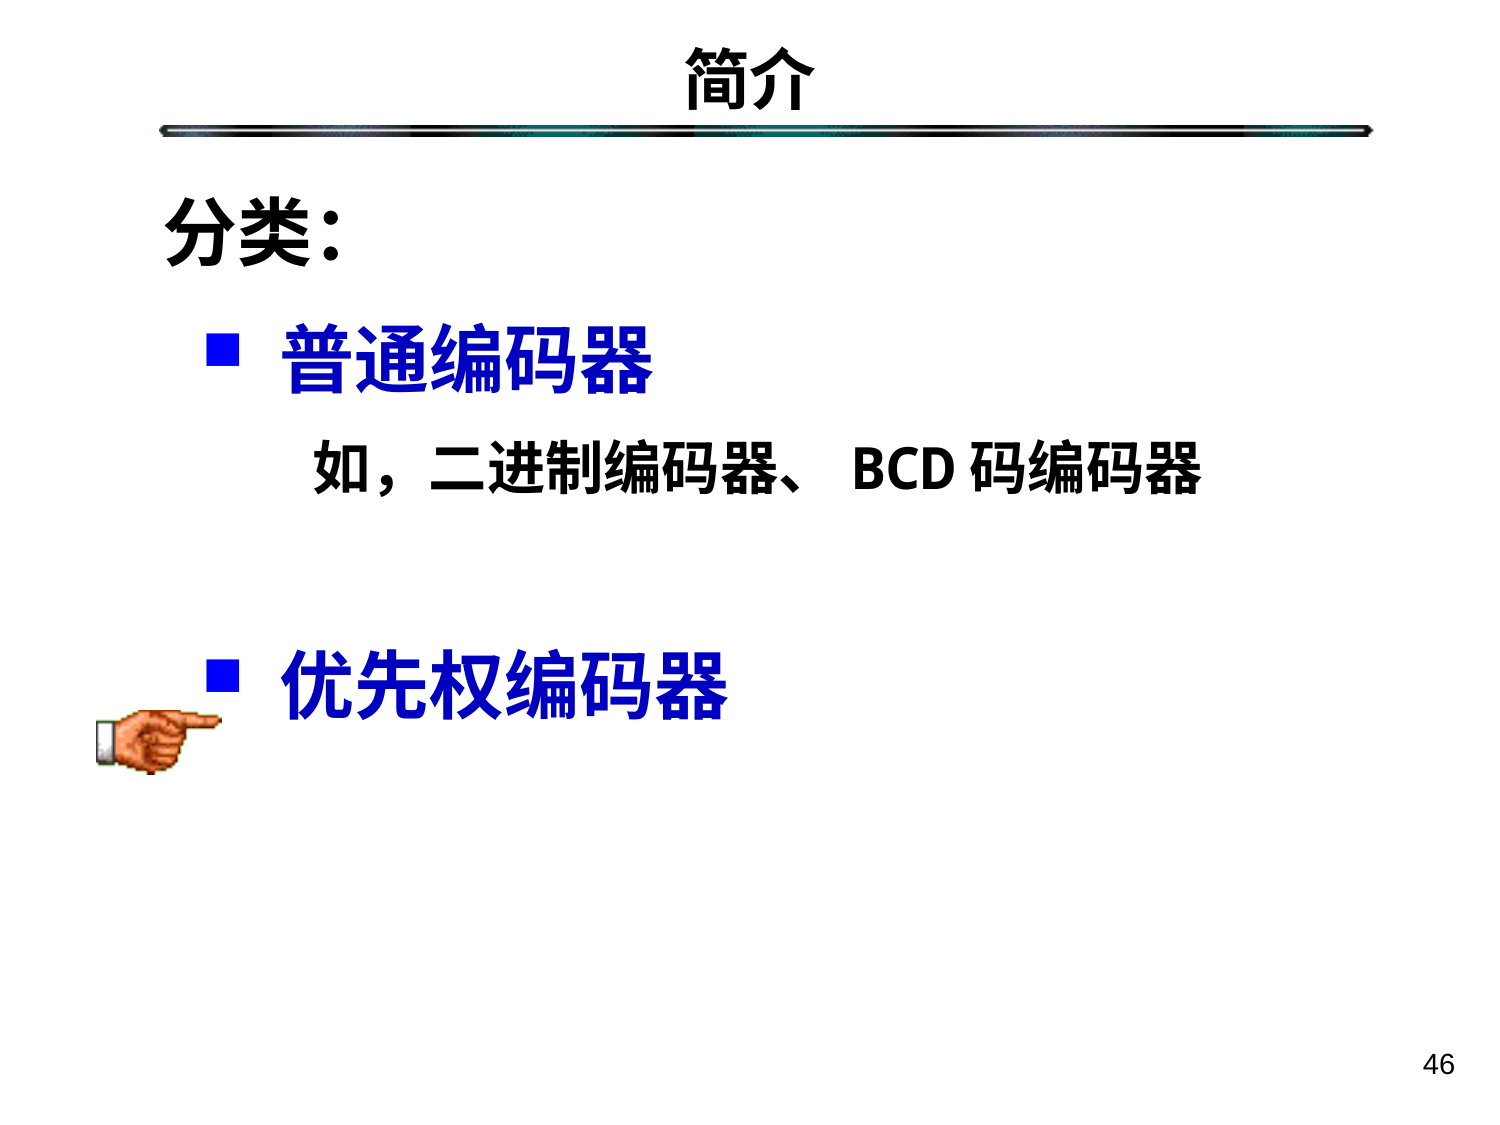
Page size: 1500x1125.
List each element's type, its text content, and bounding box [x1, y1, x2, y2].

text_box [96, 709, 223, 776]
text_box 简介 [0, 30, 1500, 126]
text_box 分类： 普通编码器 如，二进制编码器、BCD码编码器 优先权编码器 [147, 177, 1398, 736]
picture [159, 125, 1377, 138]
slide_number 46 [1158, 1025, 1471, 1100]
